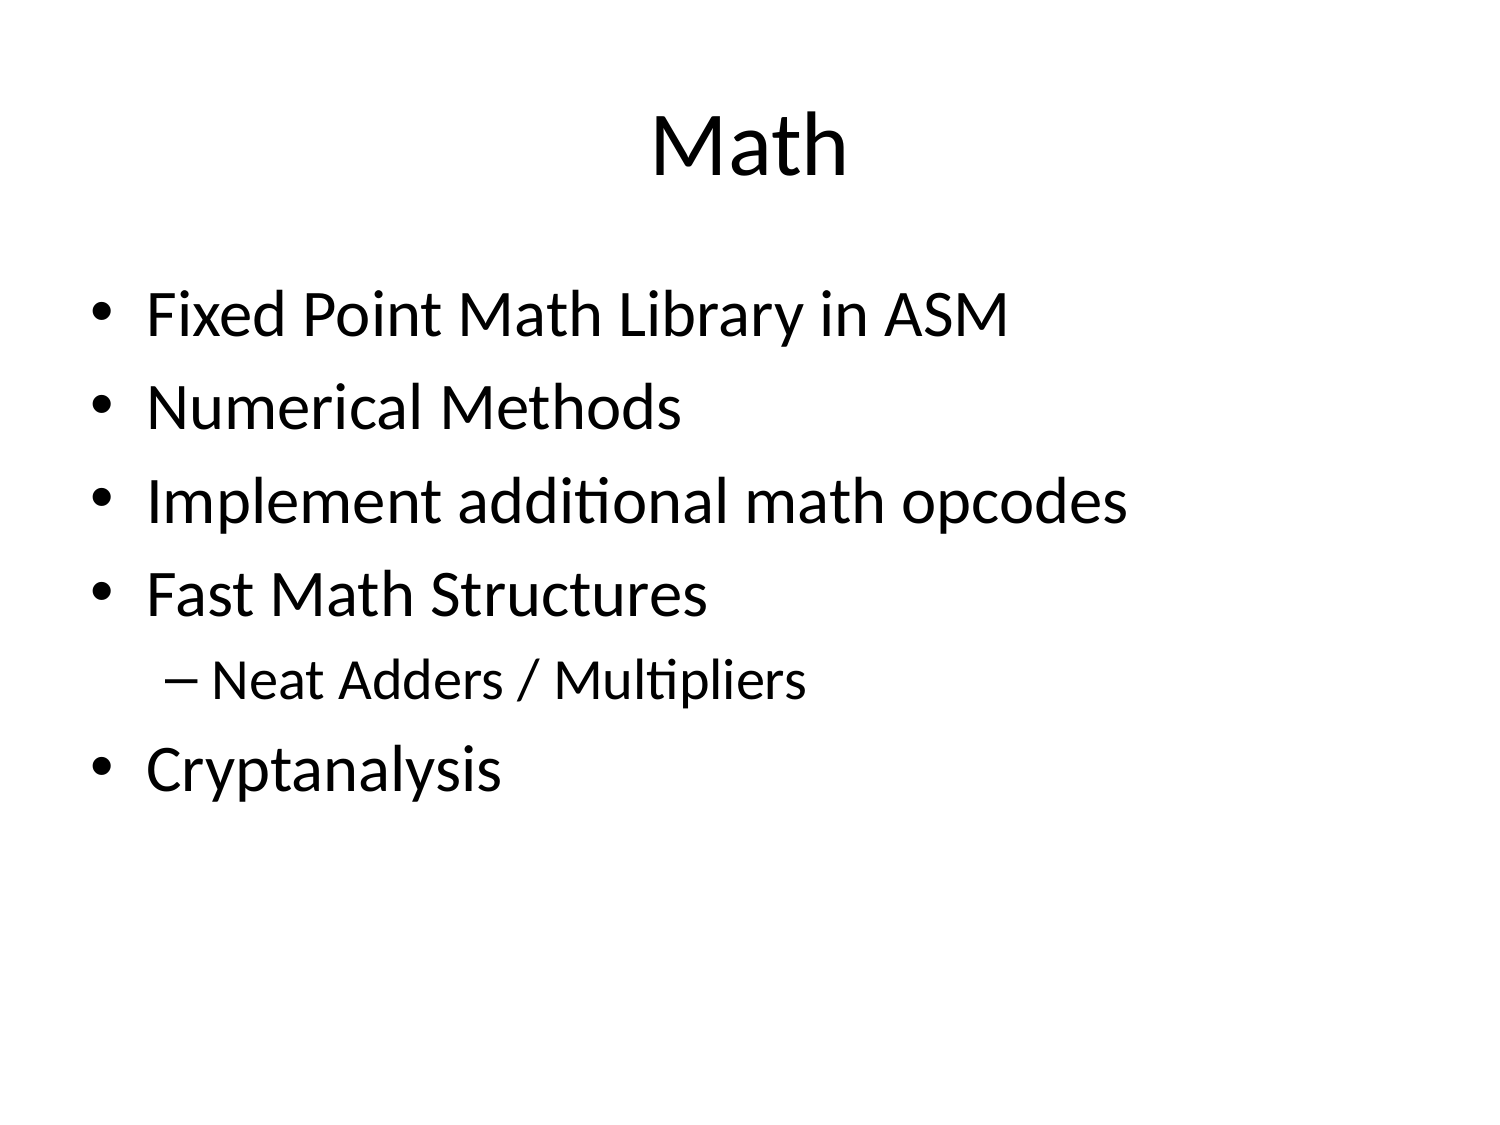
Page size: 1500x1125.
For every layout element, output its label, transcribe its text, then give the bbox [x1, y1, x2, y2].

title Math [75, 45, 1425, 233]
list Fixed Point Math Library in ASM Numerical Methods Implement additional math opcodes Fast Math Structures Neat Adders / Multipliers Cryptanalysis [75, 262, 1425, 1005]
